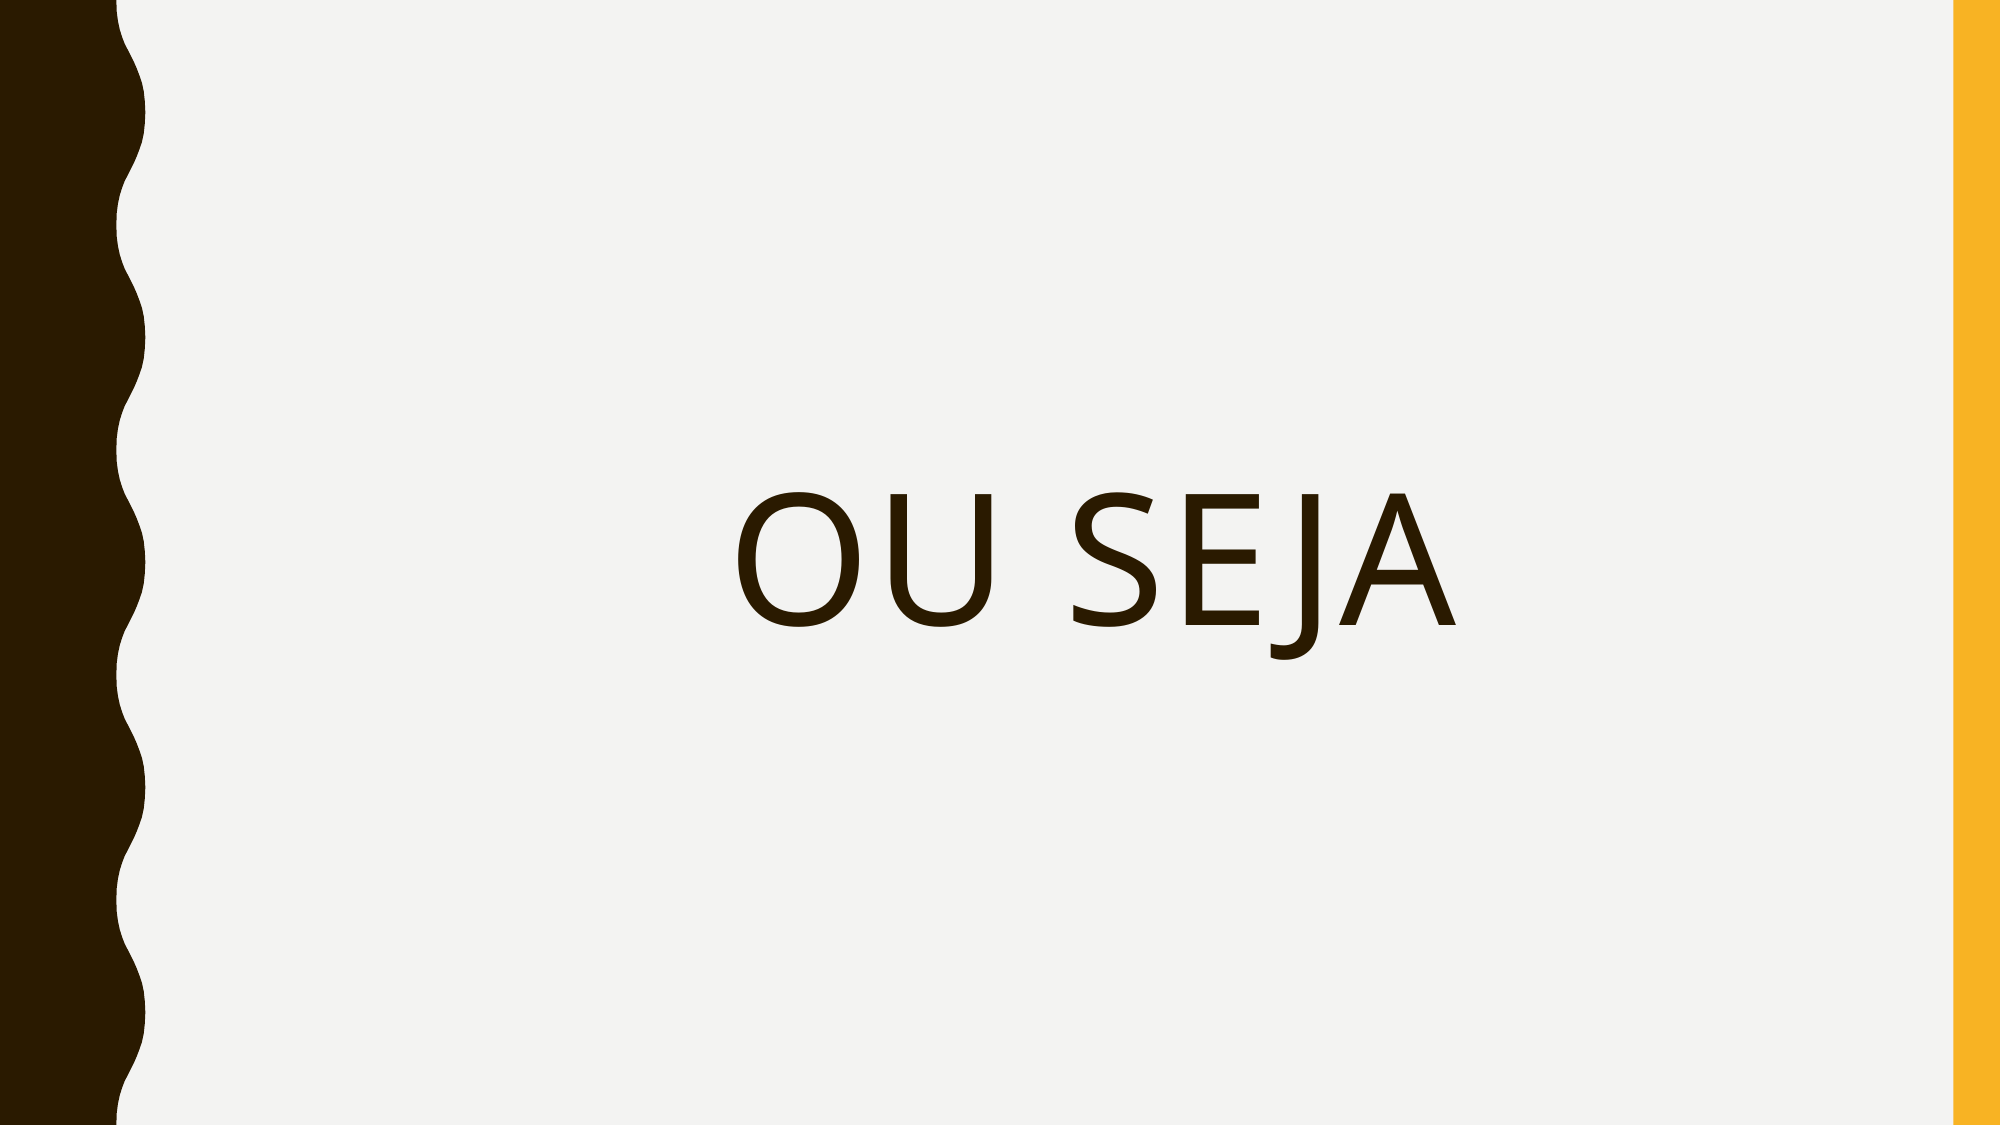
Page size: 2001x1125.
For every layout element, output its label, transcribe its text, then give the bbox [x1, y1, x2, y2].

text_box OU seja [712, 459, 1536, 784]
